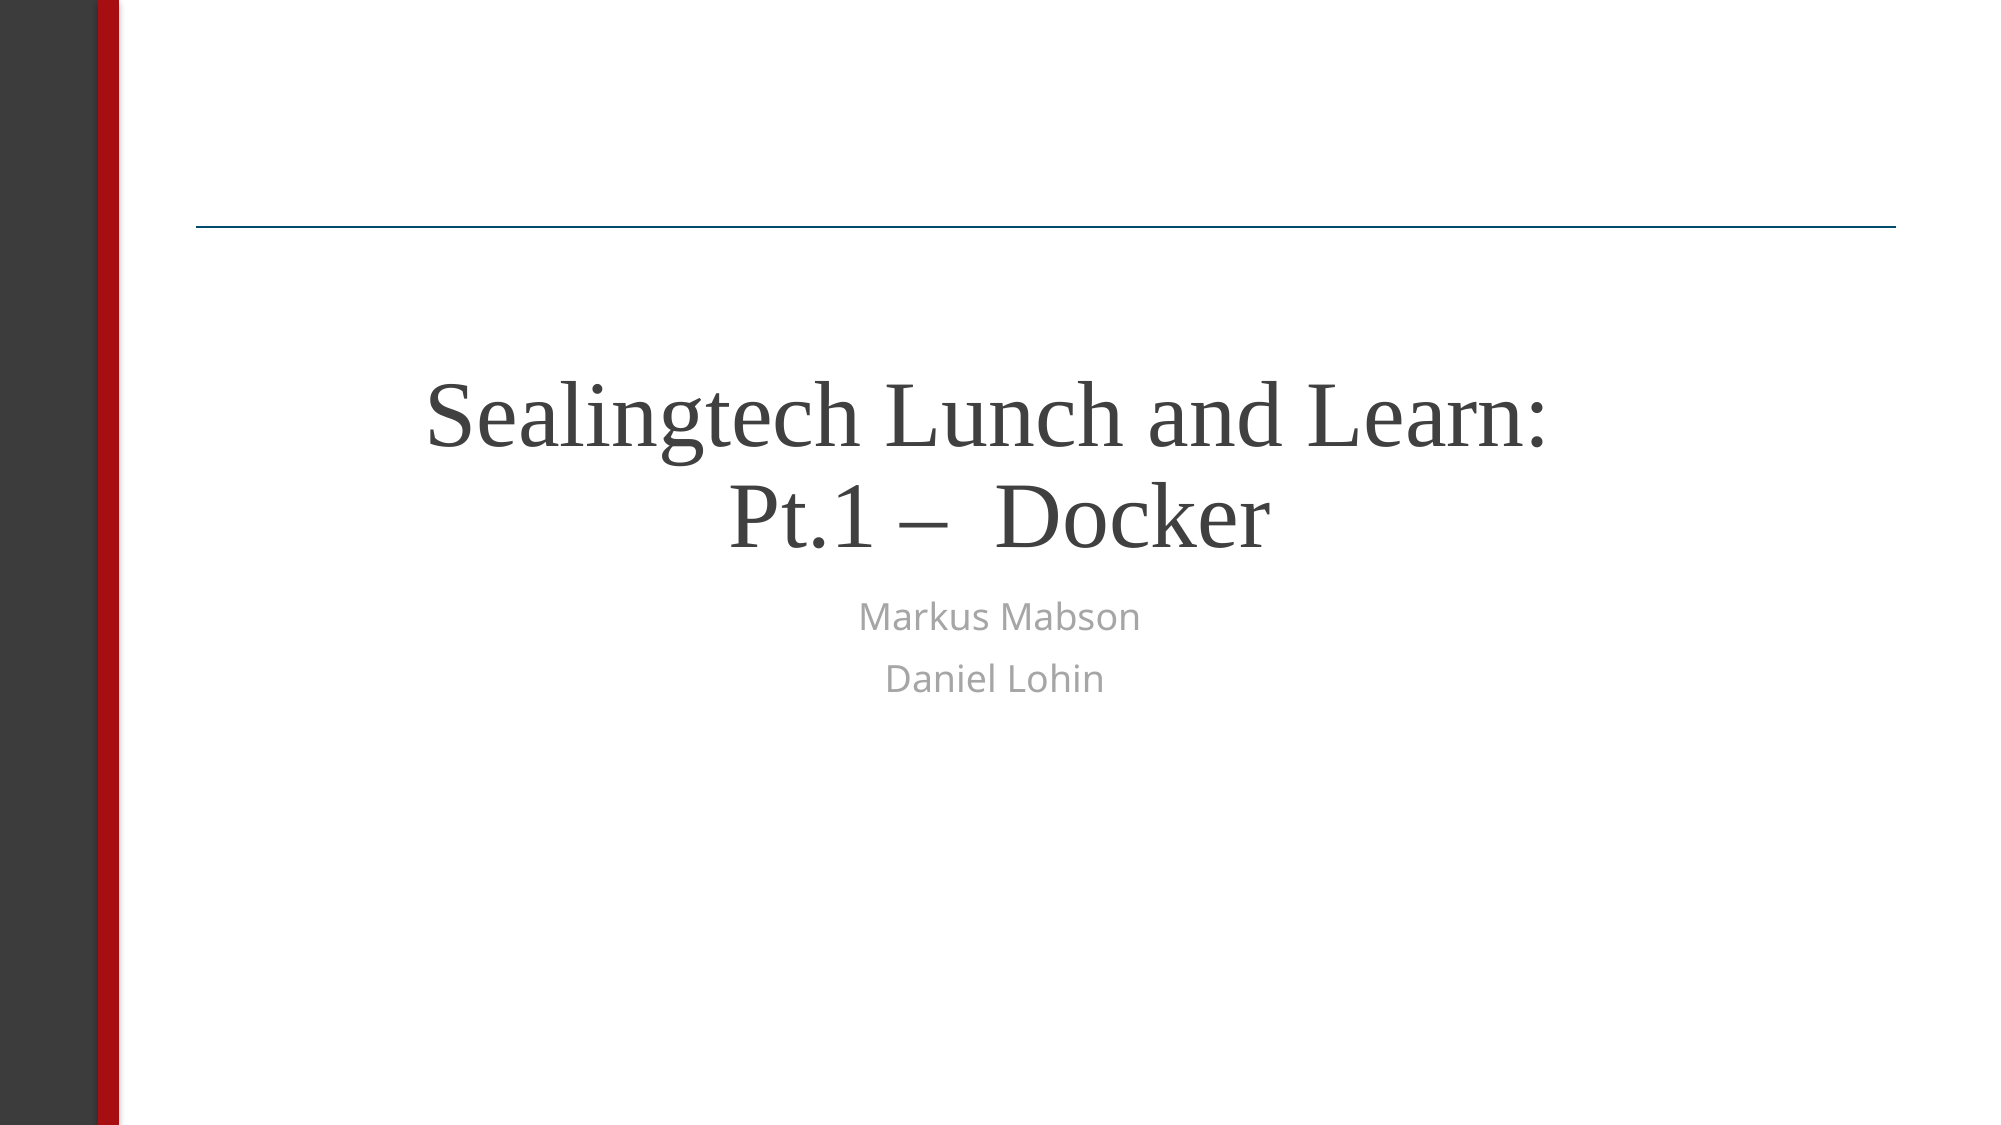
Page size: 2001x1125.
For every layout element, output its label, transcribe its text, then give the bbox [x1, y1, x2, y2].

subtitle Markus Mabson Daniel Lohin [249, 590, 1750, 863]
title Sealingtech Lunch and Learn: Pt.1 – Docker [249, 184, 1750, 576]
